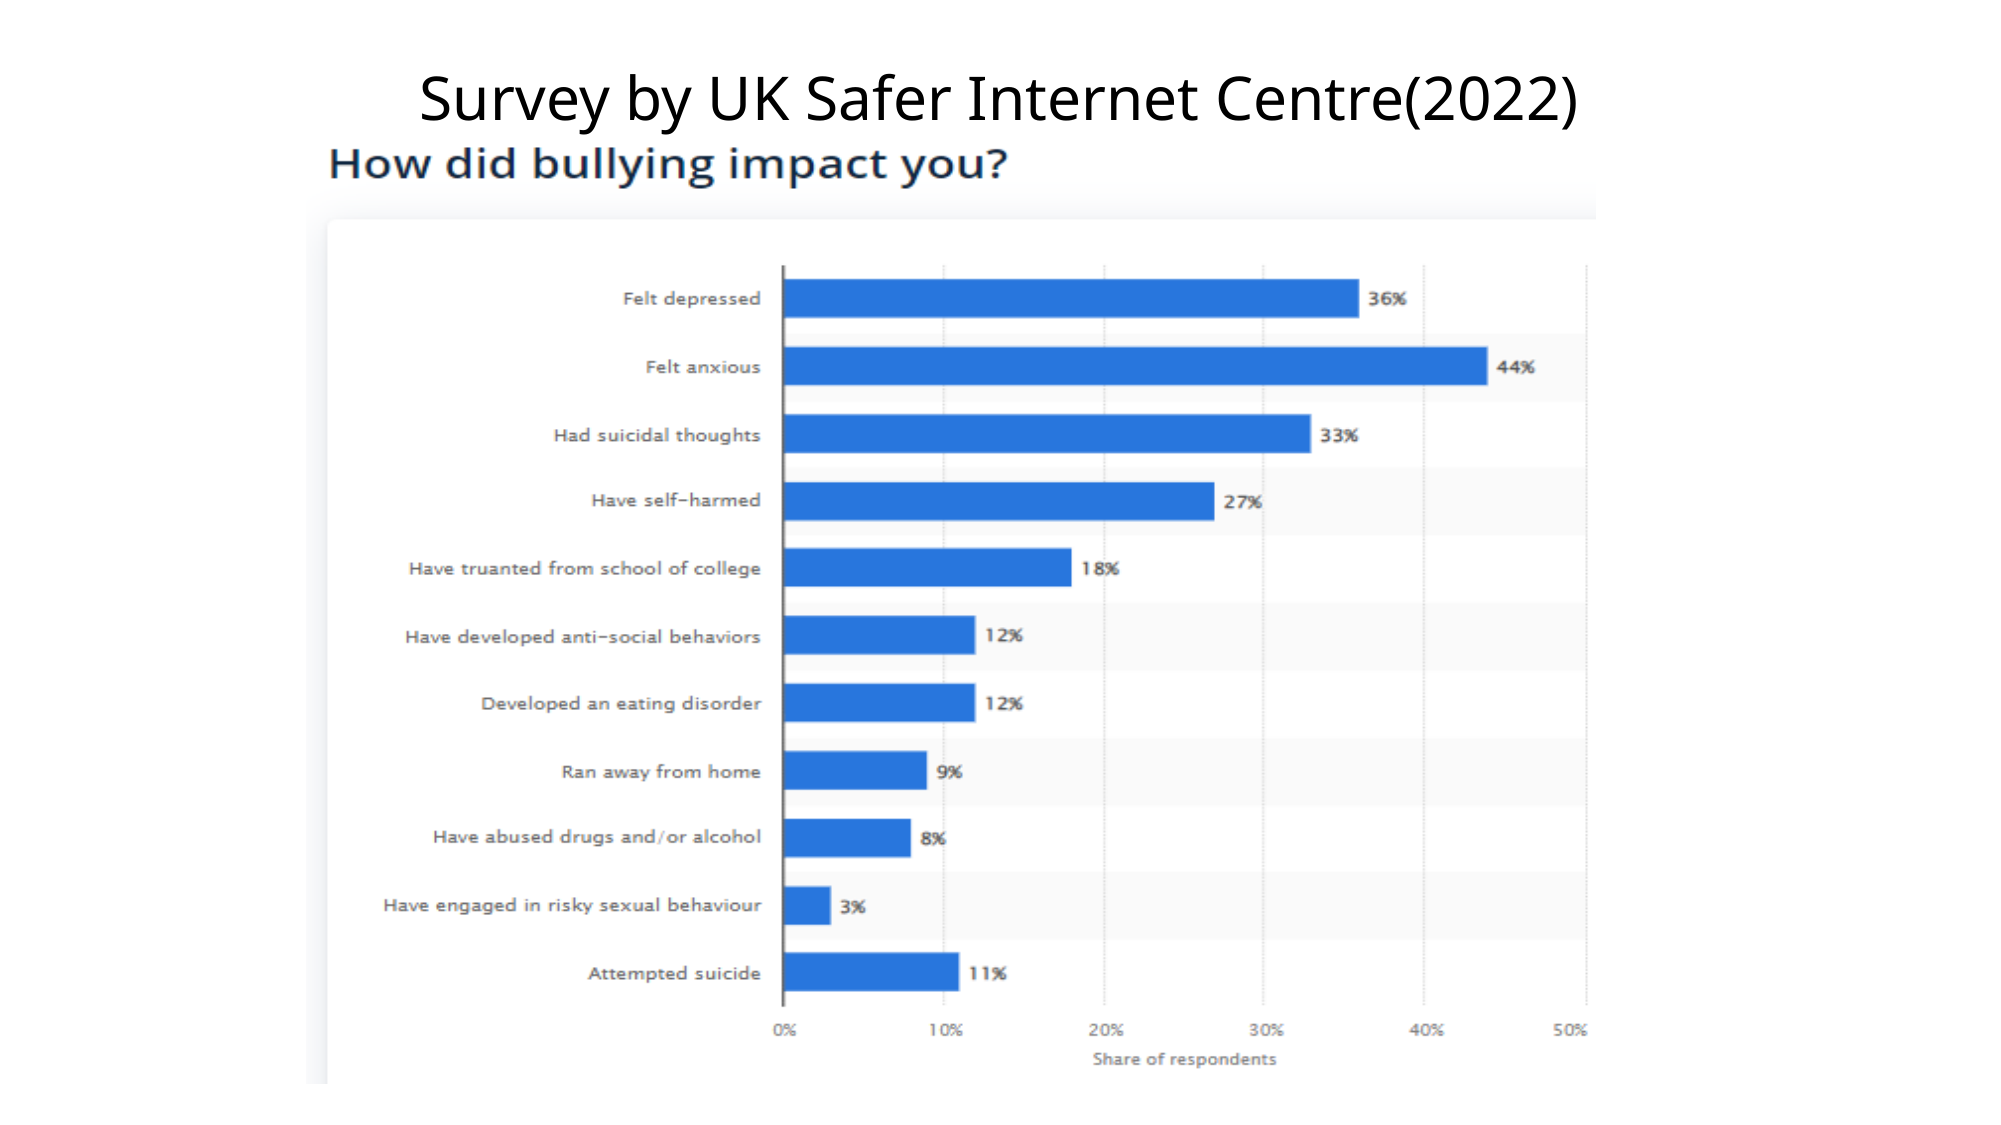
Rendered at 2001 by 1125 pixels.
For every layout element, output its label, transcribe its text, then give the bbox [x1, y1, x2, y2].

title Survey by UK Safer Internet Centre(2022) [137, 59, 1863, 142]
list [306, 141, 1596, 1084]
